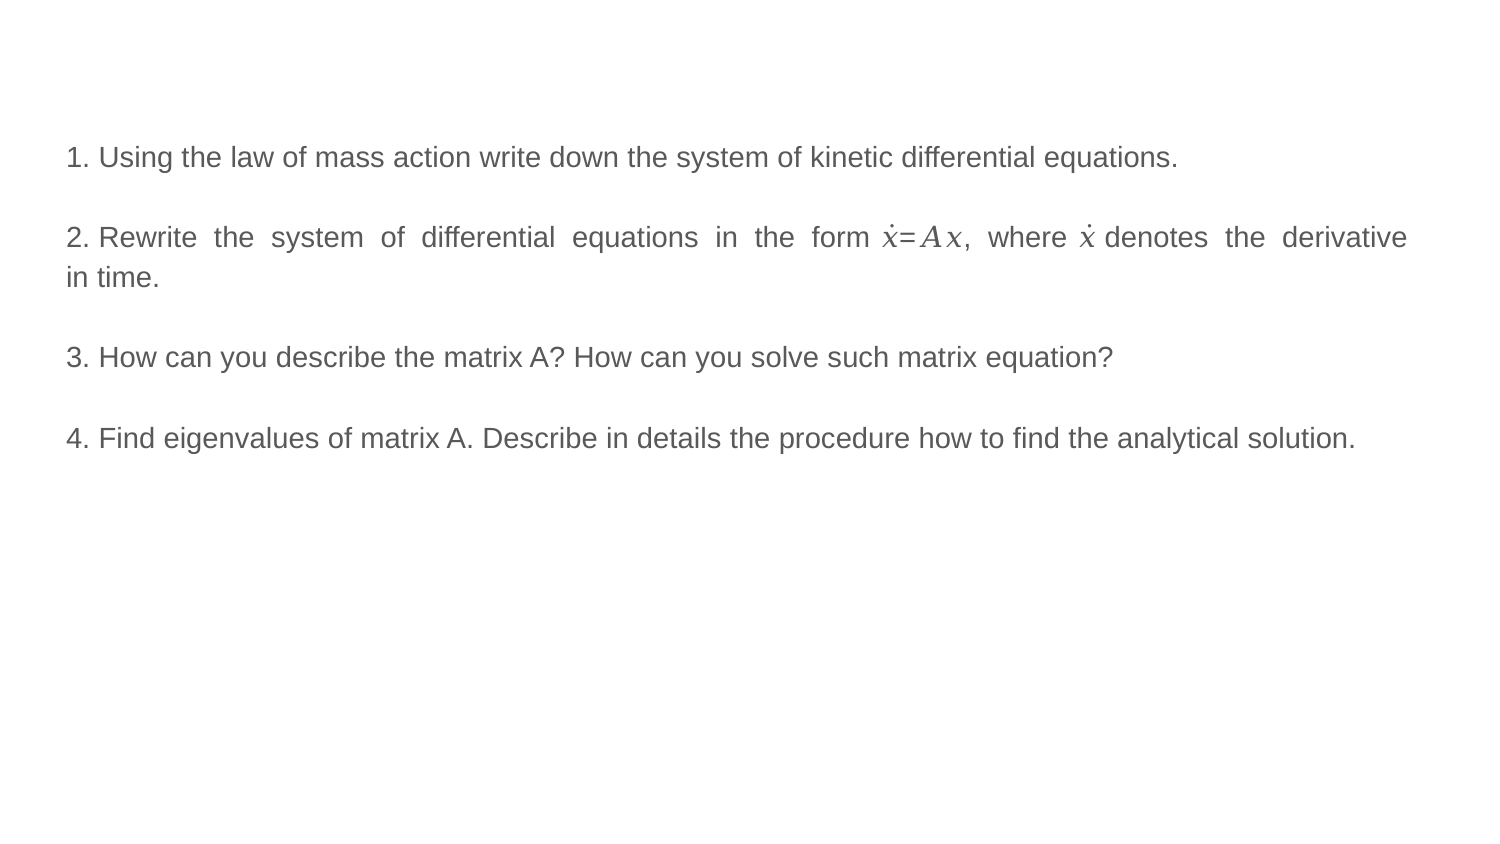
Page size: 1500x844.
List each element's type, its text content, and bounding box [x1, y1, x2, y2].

list 1. Using the law of mass action write down the system of kinetic differential equations. 2. Rewrite the system of differential equations in the form 𝑥̇=𝐴𝑥, where 𝑥̇ denotes the derivative in time. 3. How can you describe the matrix A? How can you solve such matrix equation? 4. Find eigenvalues of matrix A. Describe in details the procedure how to find the analytical solution. [51, 117, 1449, 727]
